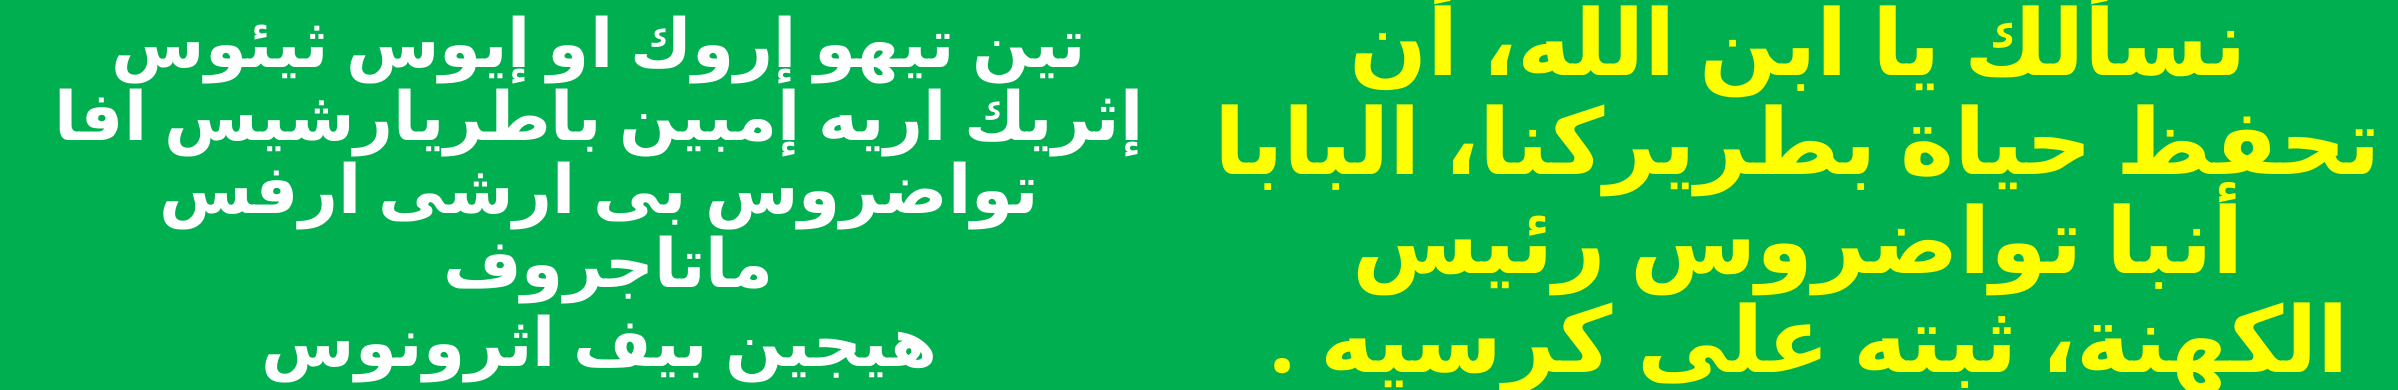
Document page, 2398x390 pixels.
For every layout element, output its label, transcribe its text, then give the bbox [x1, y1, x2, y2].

list نسألك يا ابن الله، أن تحفظ حياة بطريركنا، البابا أنبا تواضروس رئيس الكهنة، ثبته على كرسيه . [1198, 0, 2398, 390]
list تين تيهو إروك او إيوس ثيئوس إثريك اريه إمبين باطريارشيس افا تواضروس بى ارشى ارفس ماتاجروف هيجين بيف اثرونوس [0, 0, 1198, 390]
